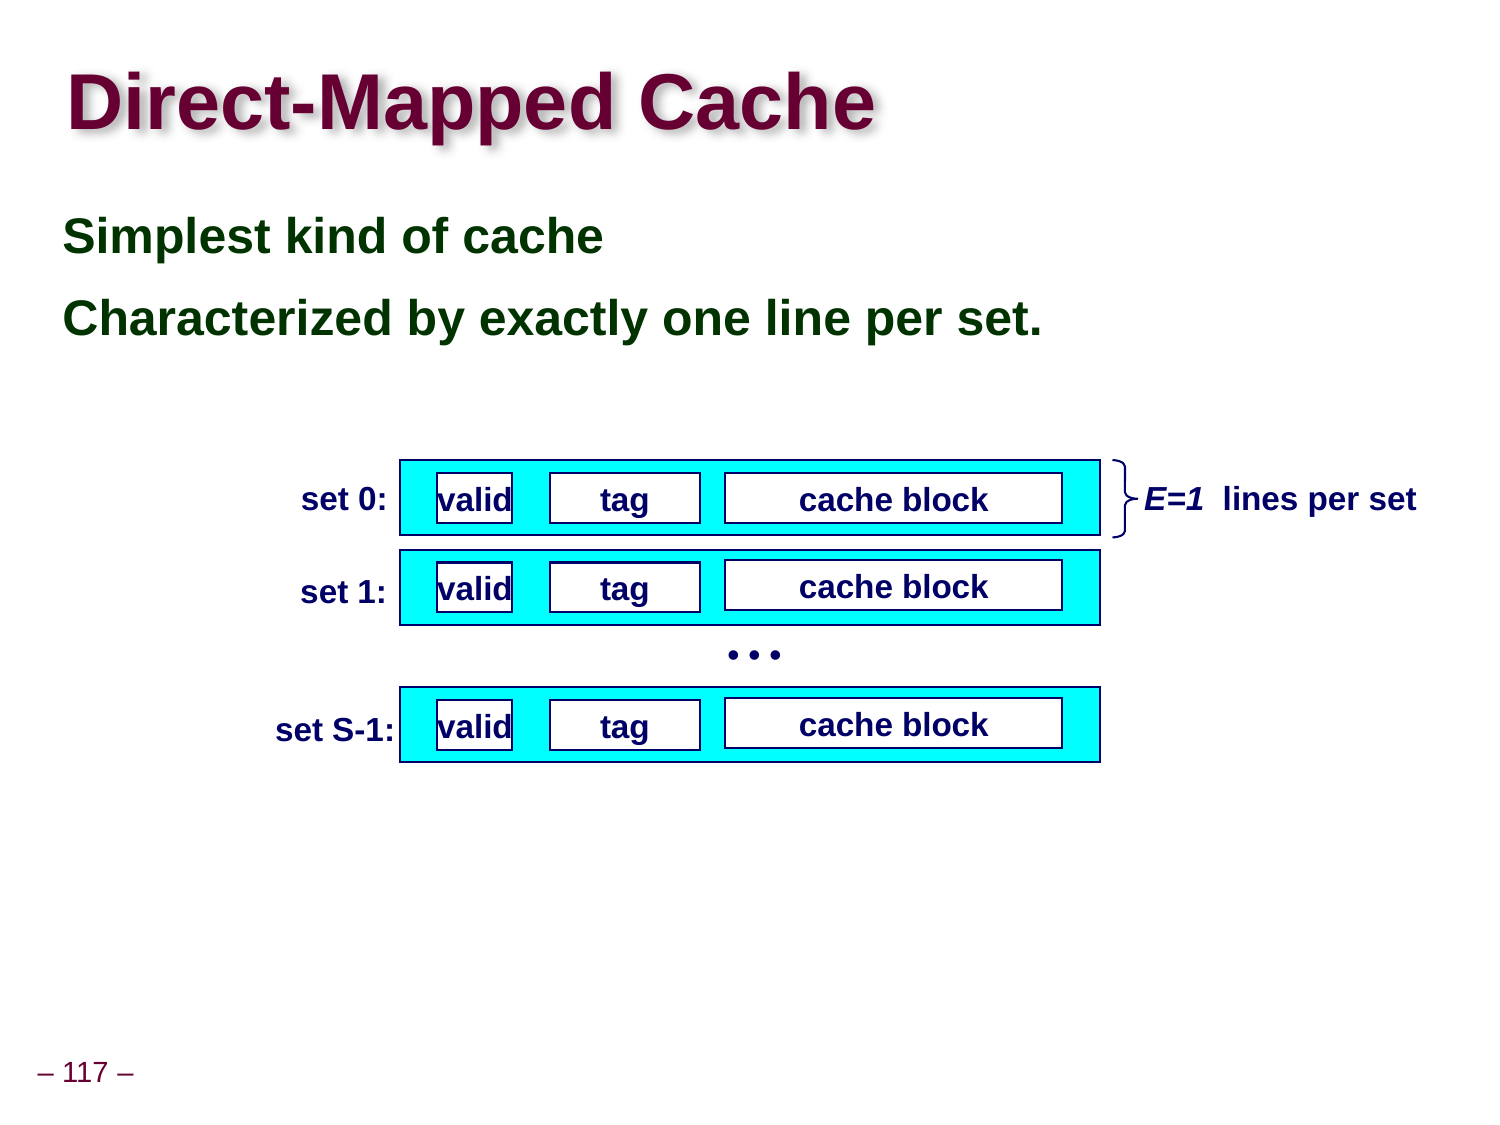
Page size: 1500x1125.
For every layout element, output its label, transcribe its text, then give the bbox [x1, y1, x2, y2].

text_box cache block [725, 560, 1063, 611]
text_box cache block [725, 472, 1063, 523]
text_box valid [437, 472, 513, 523]
text_box [399, 460, 1100, 536]
text_box set 1: [285, 562, 402, 618]
title Direct-Mapped Cache [66, 40, 1497, 169]
text_box cache block [725, 697, 1063, 748]
text_box E=1 lines per set [1129, 470, 1432, 525]
text_box [399, 687, 1100, 763]
text_box [1112, 460, 1129, 538]
text_box valid [437, 699, 513, 750]
text_box valid [437, 562, 513, 613]
text_box • • • [712, 625, 797, 680]
text_box set S-1: [260, 700, 411, 755]
text_box [399, 549, 1100, 625]
list Simplest kind of cache Characterized by exactly one line per set. [47, 199, 1411, 1058]
text_box tag [549, 699, 700, 750]
text_box set 0: [285, 470, 403, 525]
text_box tag [549, 472, 700, 523]
text_box tag [549, 562, 700, 613]
